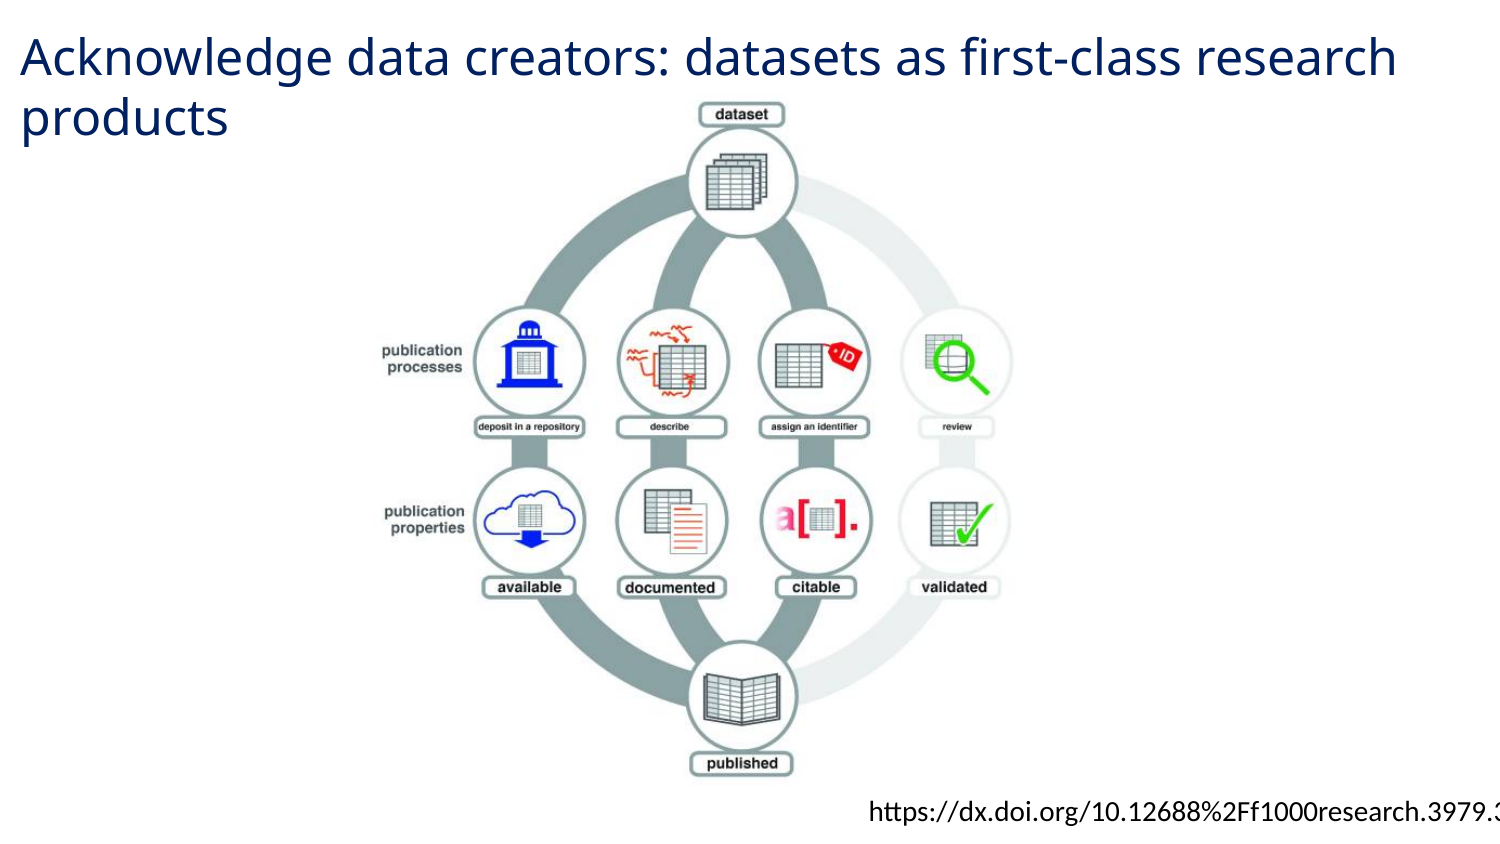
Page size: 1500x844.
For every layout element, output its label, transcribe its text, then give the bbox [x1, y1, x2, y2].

text_box Acknowledge data creators: datasets as first-class research products [9, 20, 1500, 152]
text_box https://dx.doi.org/10.12688%2Ff1000research.3979.3 [857, 786, 1500, 833]
picture [373, 92, 1023, 787]
